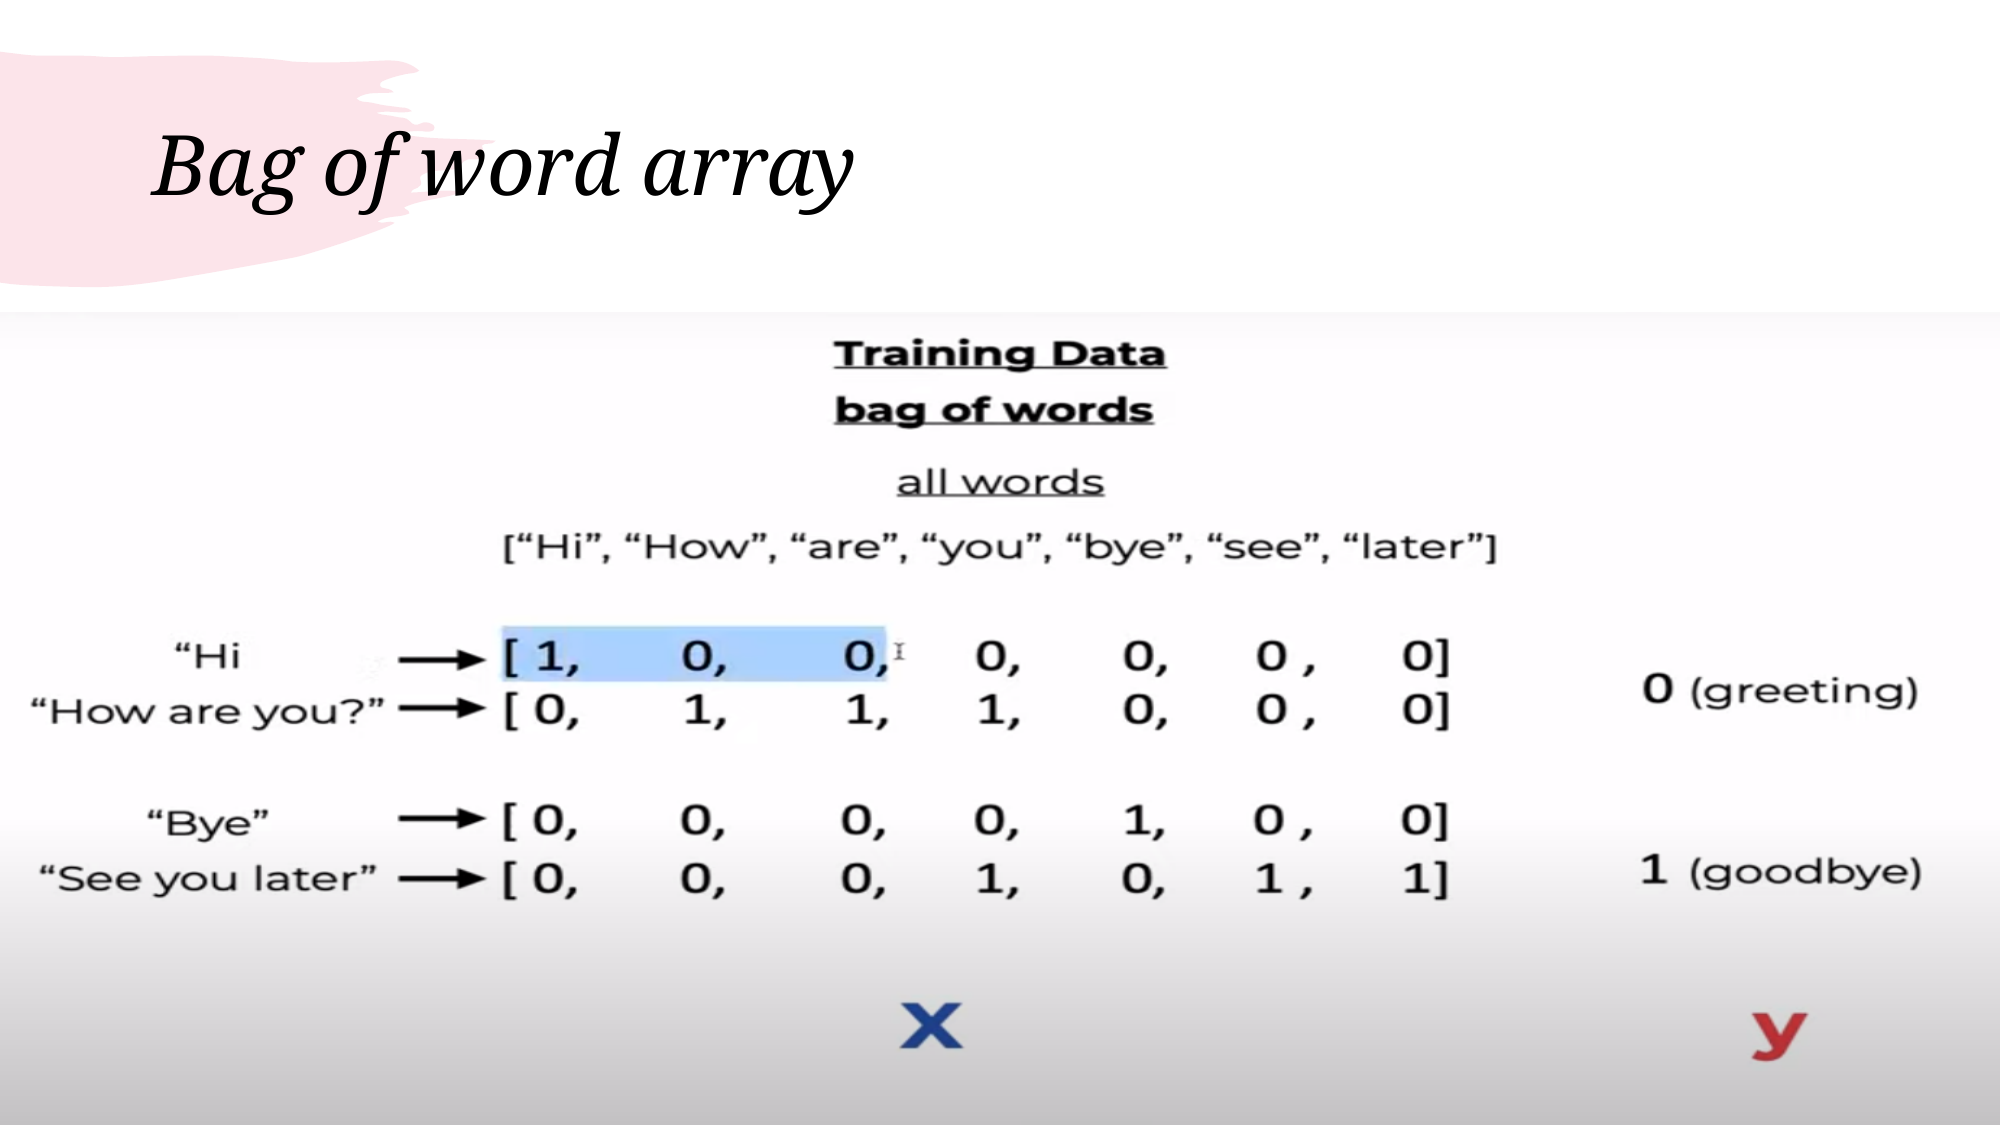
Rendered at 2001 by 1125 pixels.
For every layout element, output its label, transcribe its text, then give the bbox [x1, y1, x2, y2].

picture [0, 312, 2000, 1125]
title Bag of word array [137, 59, 1863, 278]
